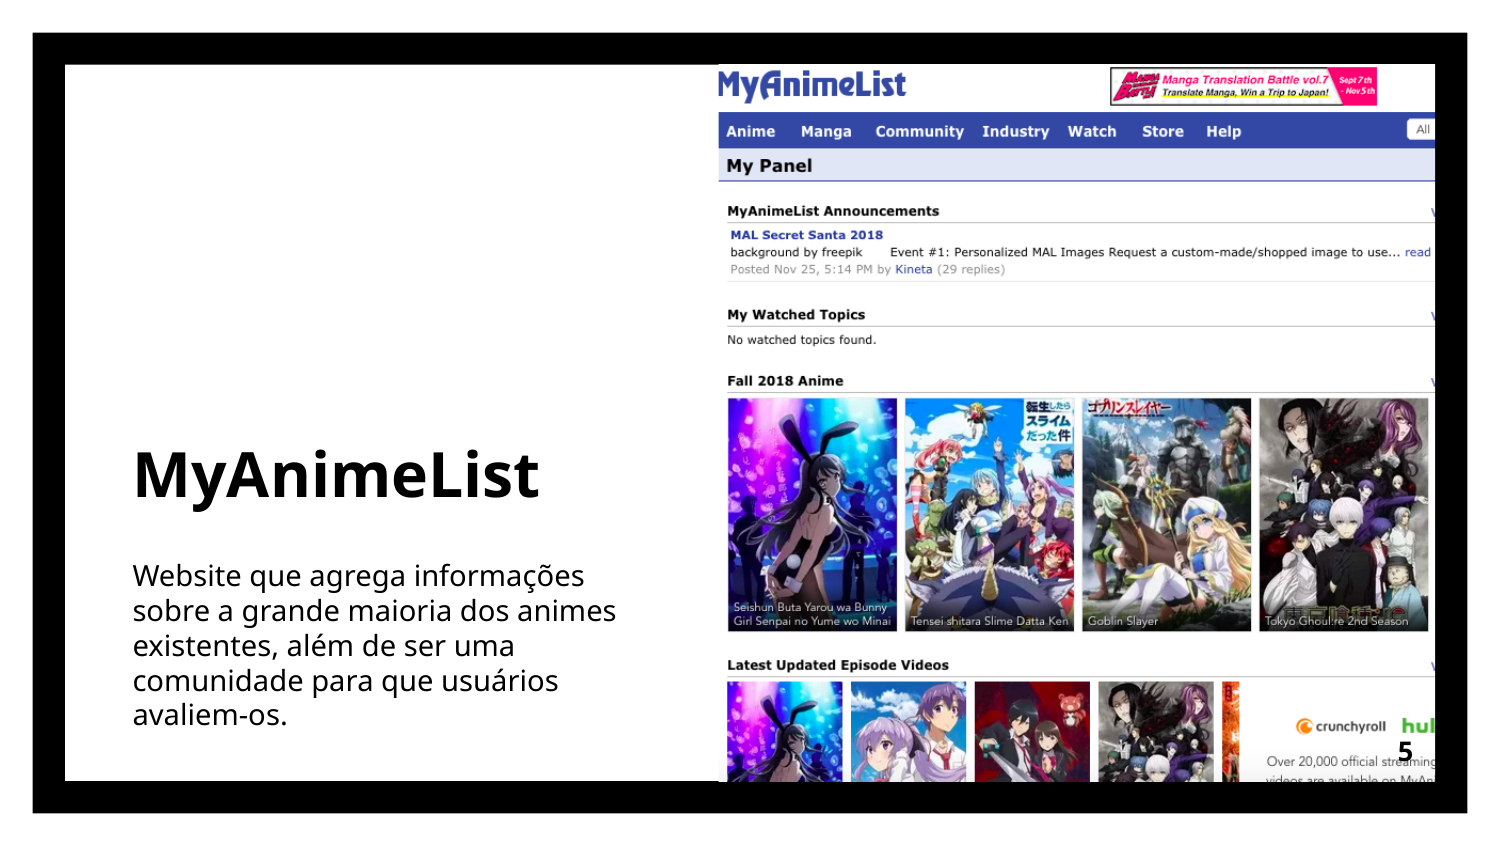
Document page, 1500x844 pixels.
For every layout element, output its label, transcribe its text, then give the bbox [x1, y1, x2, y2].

list Website que agrega informações sobre a grande maioria dos animes existentes, além de ser uma comunidade para que usuários avaliem-os. [117, 541, 665, 740]
picture [718, 64, 1436, 782]
title MyAnimeList [117, 301, 665, 525]
